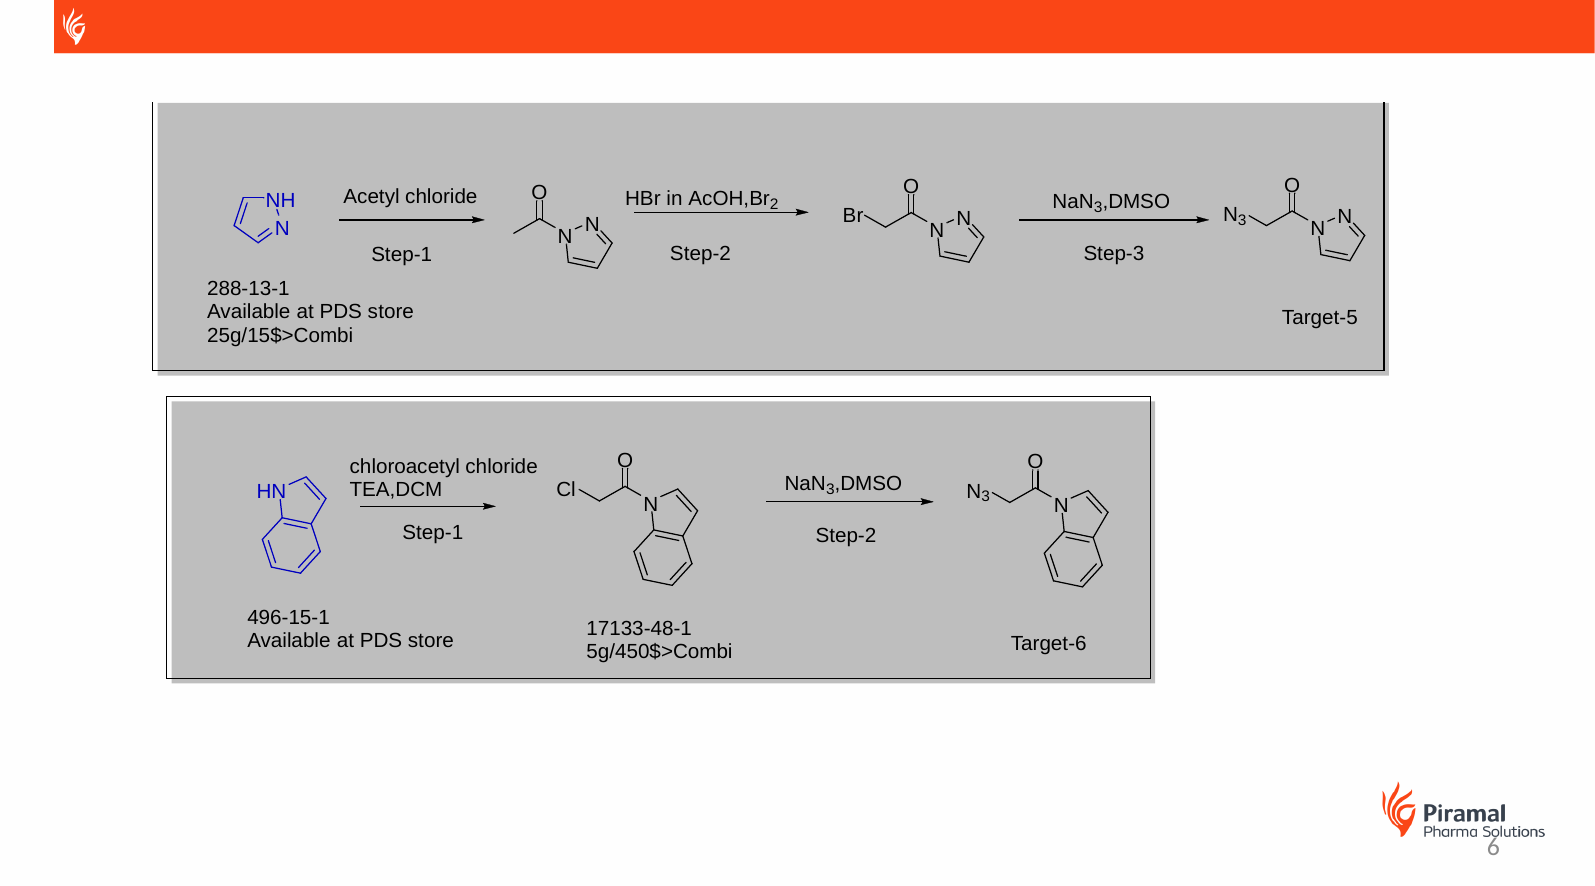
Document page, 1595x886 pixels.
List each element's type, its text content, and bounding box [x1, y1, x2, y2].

slide_number 6 [1142, 821, 1515, 869]
picture [0, 0, 1595, 886]
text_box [148, 102, 1405, 713]
